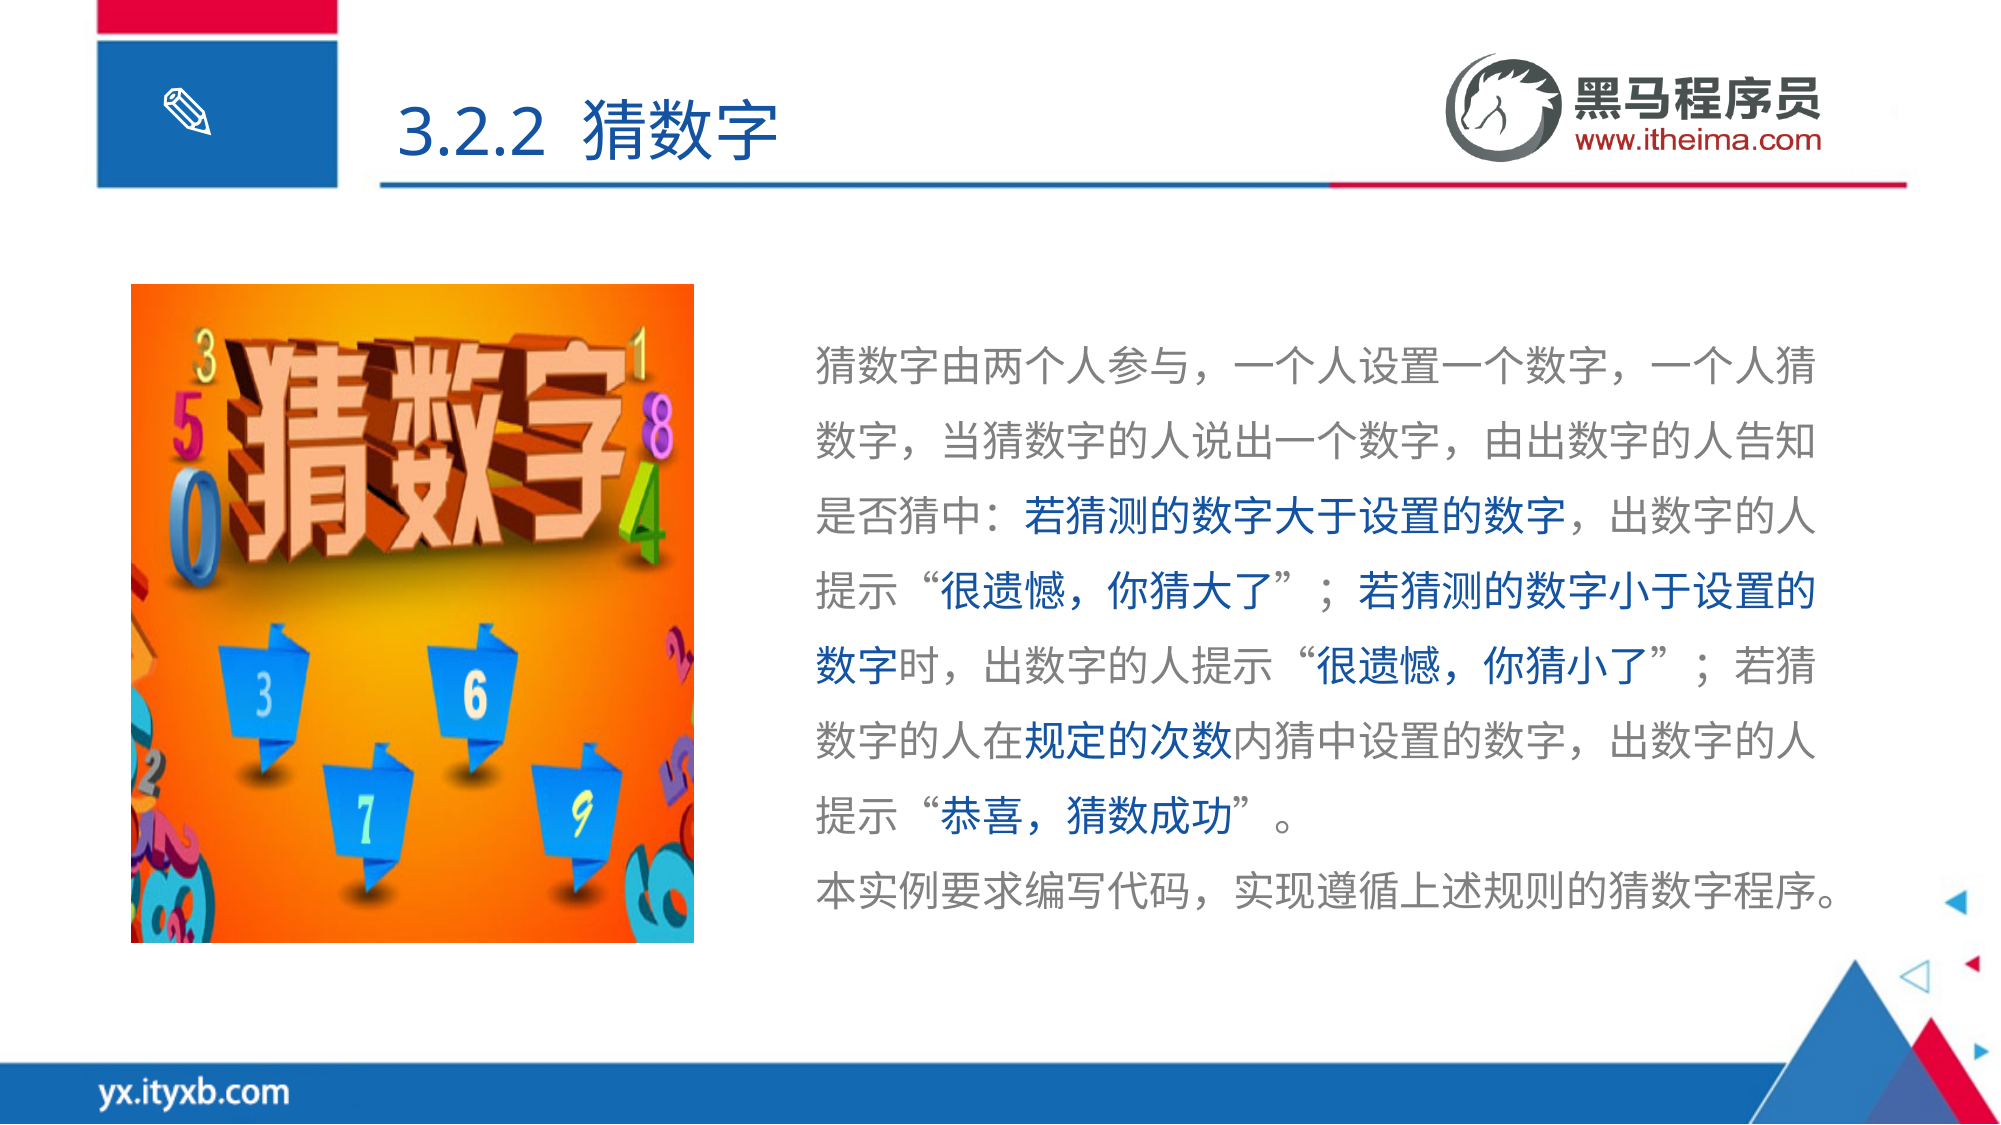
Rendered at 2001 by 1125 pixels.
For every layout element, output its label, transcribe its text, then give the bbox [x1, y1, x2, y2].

text_box 猜数字由两个人参与，一个人设置一个数字，一个人猜数字，当猜数字的人说出一个数字，由出数字的人告知是否猜中：若猜测的数字大于设置的数字，出数字的人提示“很遗憾，你猜大了”；若猜测的数字小于设置的数字时，出数字的人提示“很遗憾，你猜小了”；若猜数字的人在规定的次数内猜中设置的数字，出数字的人提示“恭喜，猜数成功”。 本实例要求编写代码，实现遵循上述规则的猜数字程序。 [800, 307, 1838, 923]
picture [0, 0, 2000, 1124]
title 3.2.2 猜数字 [382, 86, 2000, 181]
